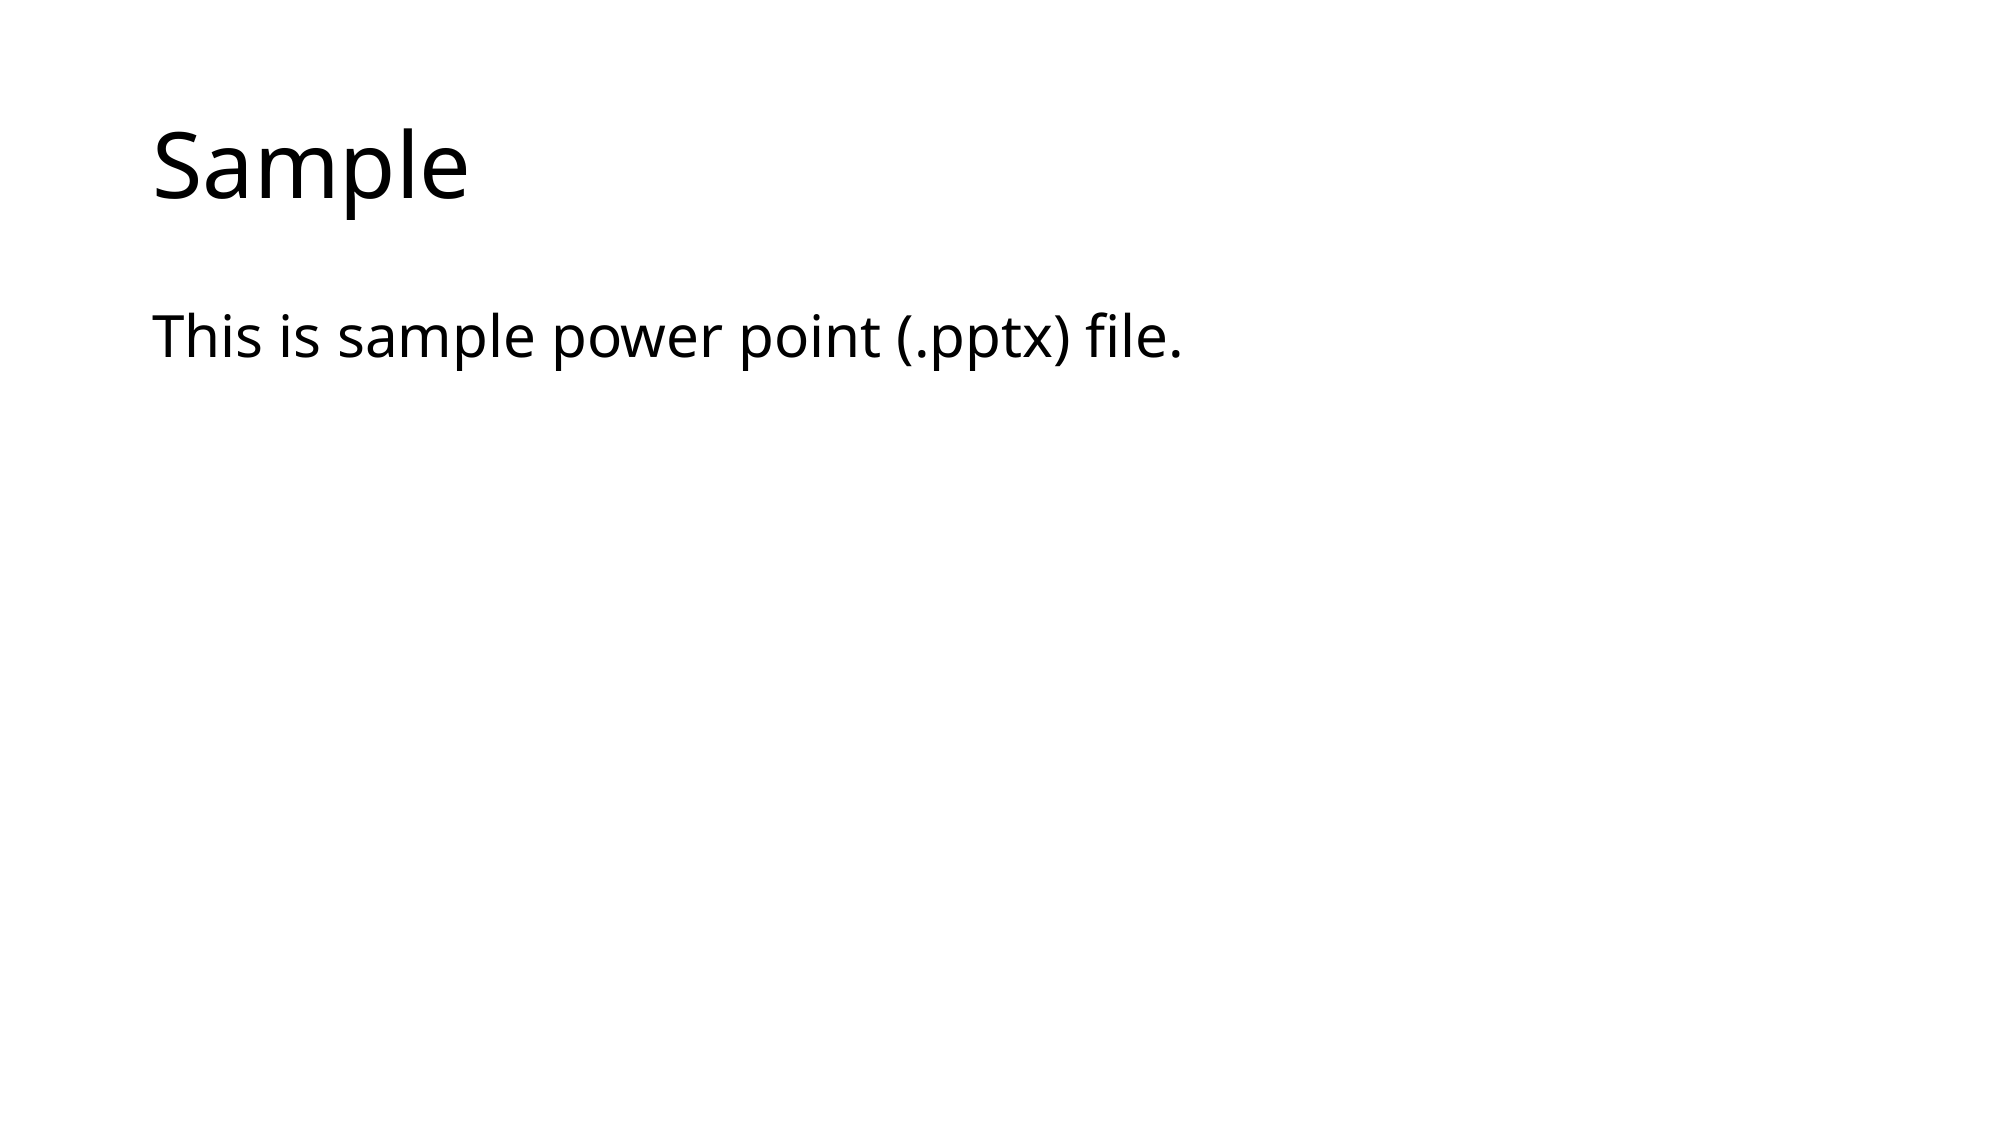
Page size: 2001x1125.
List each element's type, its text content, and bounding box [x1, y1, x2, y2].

list This is sample power point (.pptx) file. [137, 299, 1863, 1014]
title Sample [137, 59, 1863, 278]
